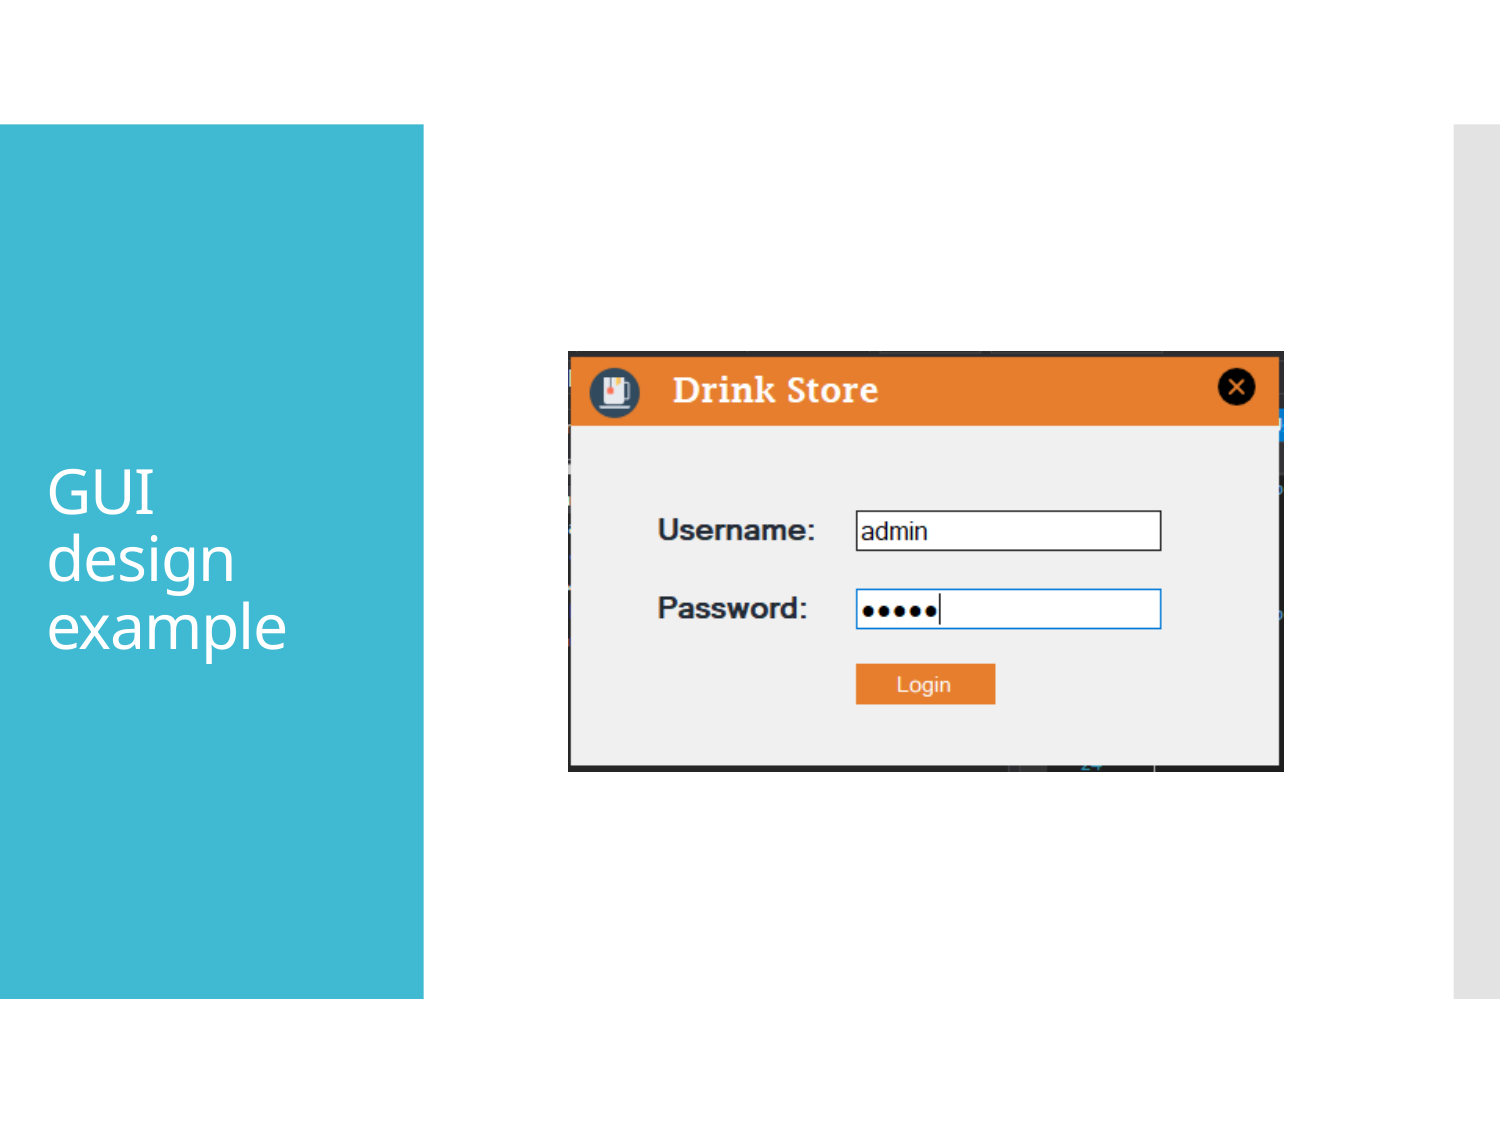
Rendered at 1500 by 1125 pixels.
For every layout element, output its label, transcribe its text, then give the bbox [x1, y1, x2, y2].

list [568, 351, 1284, 773]
title GUI design example [31, 184, 394, 940]
